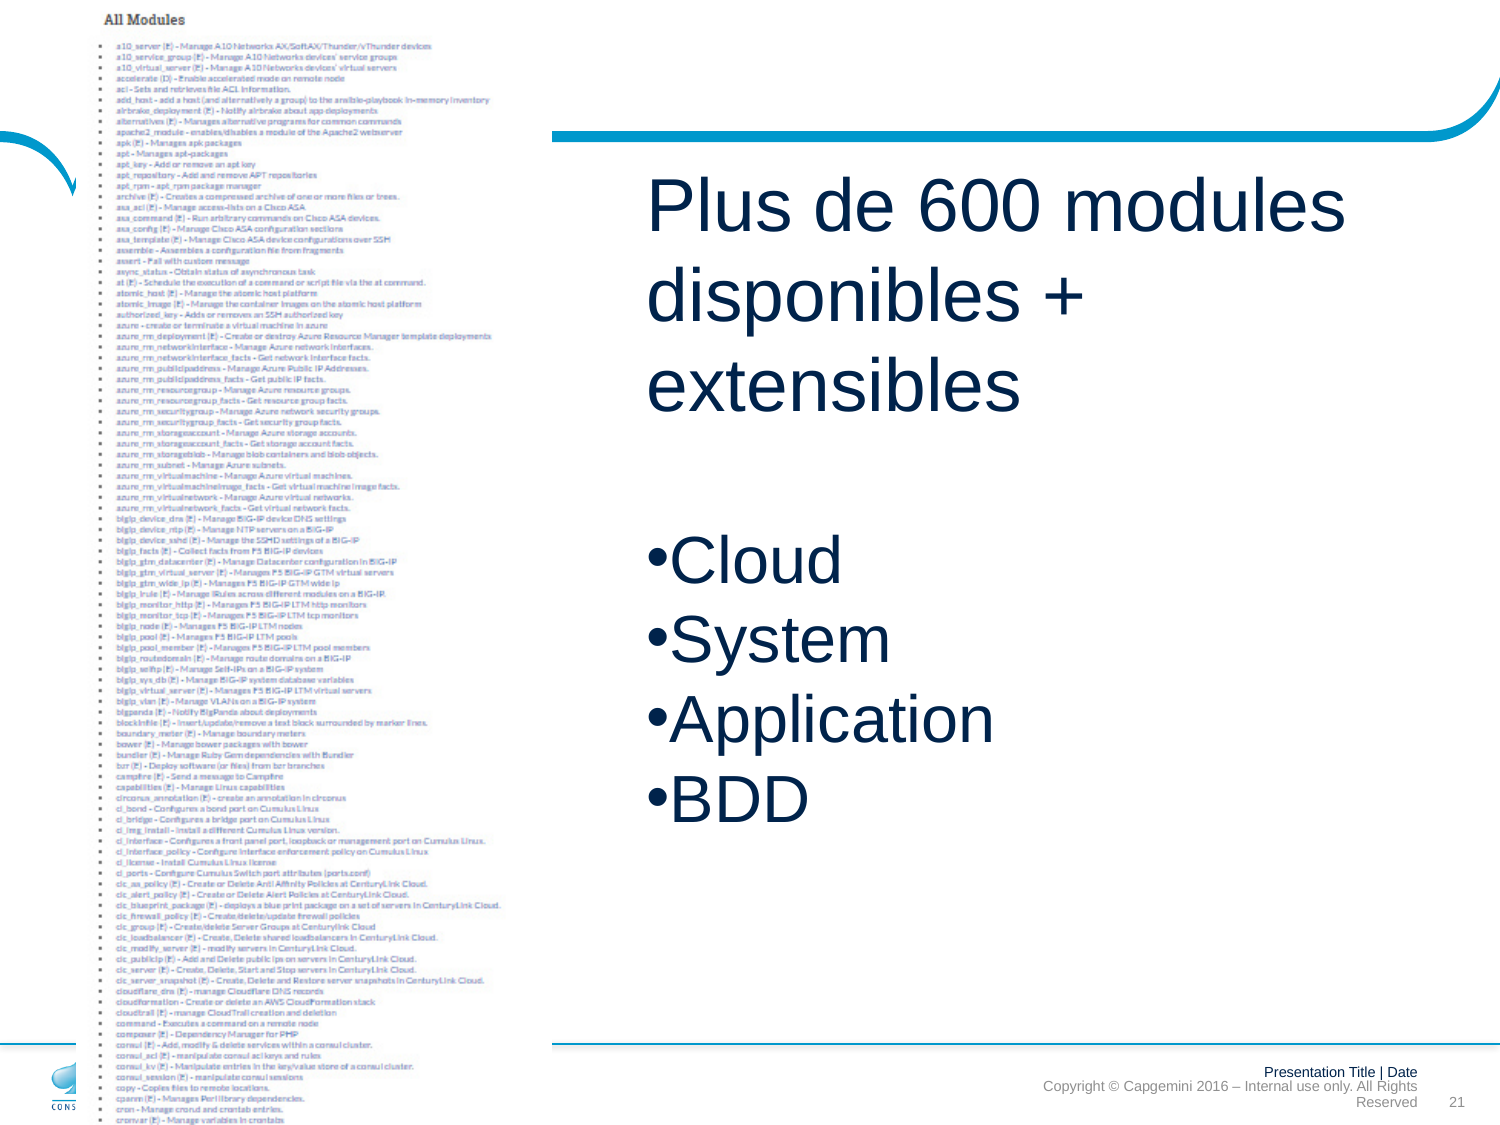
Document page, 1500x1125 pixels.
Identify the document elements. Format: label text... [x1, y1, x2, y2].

picture [51, 0, 553, 1125]
text_box Plus de 600 modules disponibles + extensibles Cloud System Application BDD [631, 148, 1471, 904]
